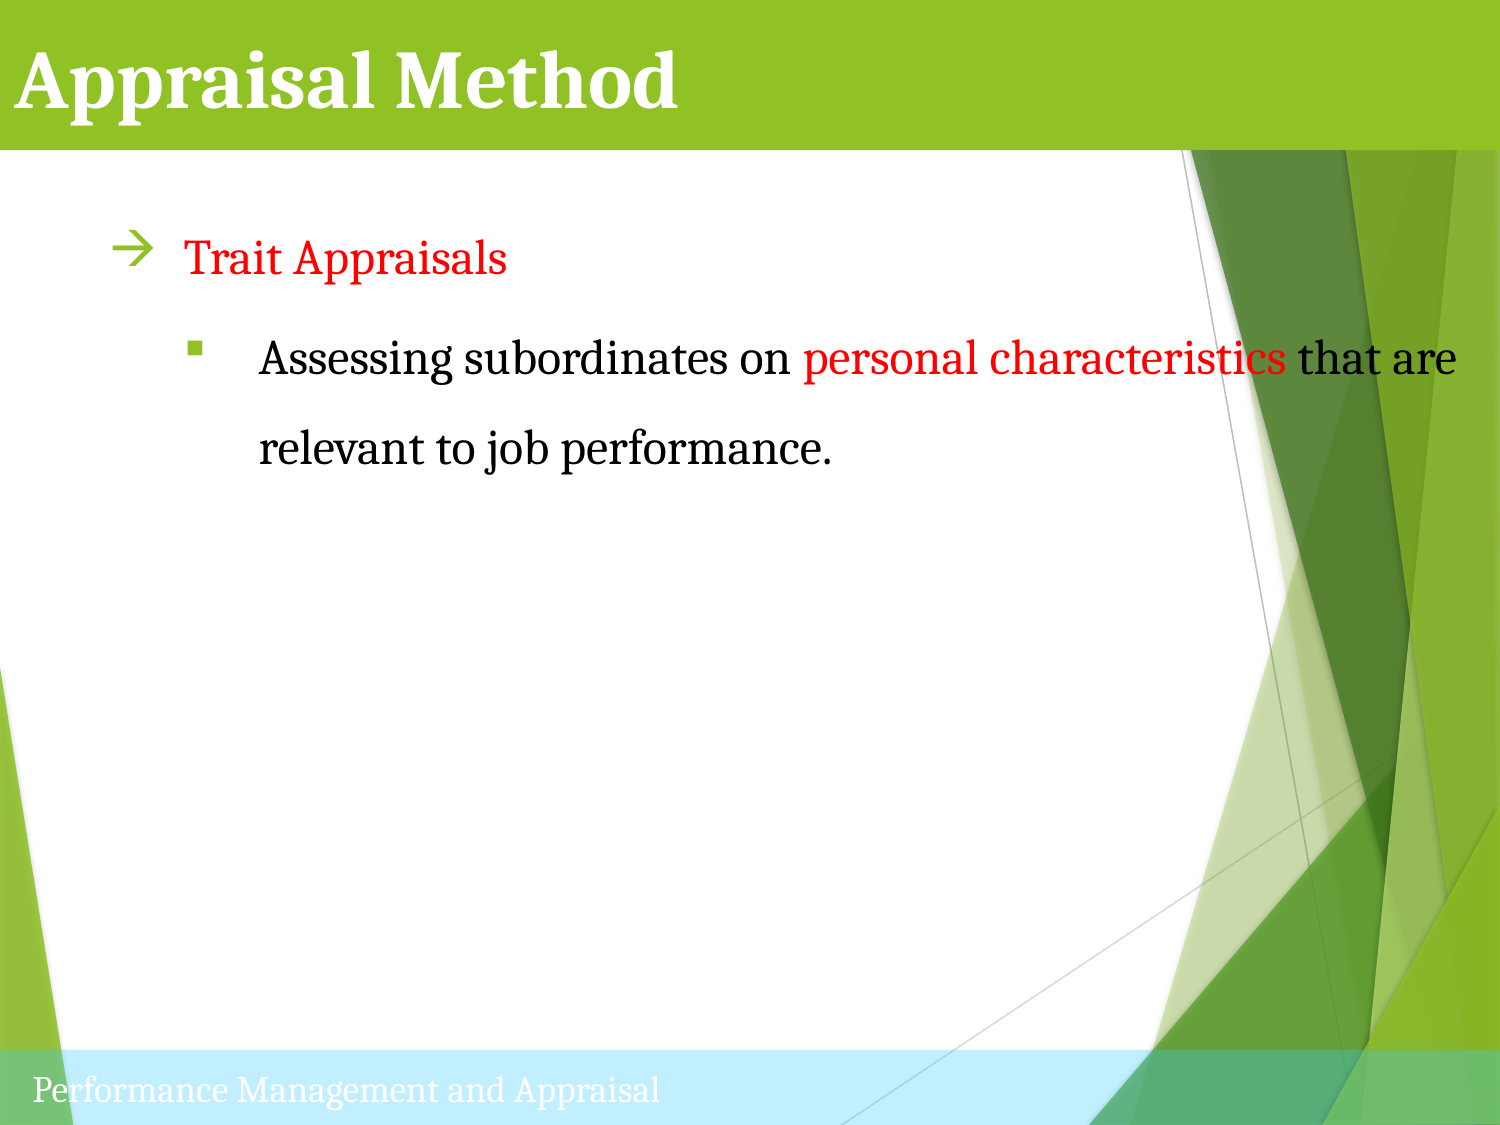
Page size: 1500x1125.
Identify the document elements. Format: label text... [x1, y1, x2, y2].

text_box Appraisal Method [0, 0, 1500, 151]
text_box Trait Appraisals Assessing subordinates on personal characteristics that are relevant to job performance. [62, 187, 1475, 938]
text_box Performance Management and Appraisal [0, 1049, 1500, 1125]
